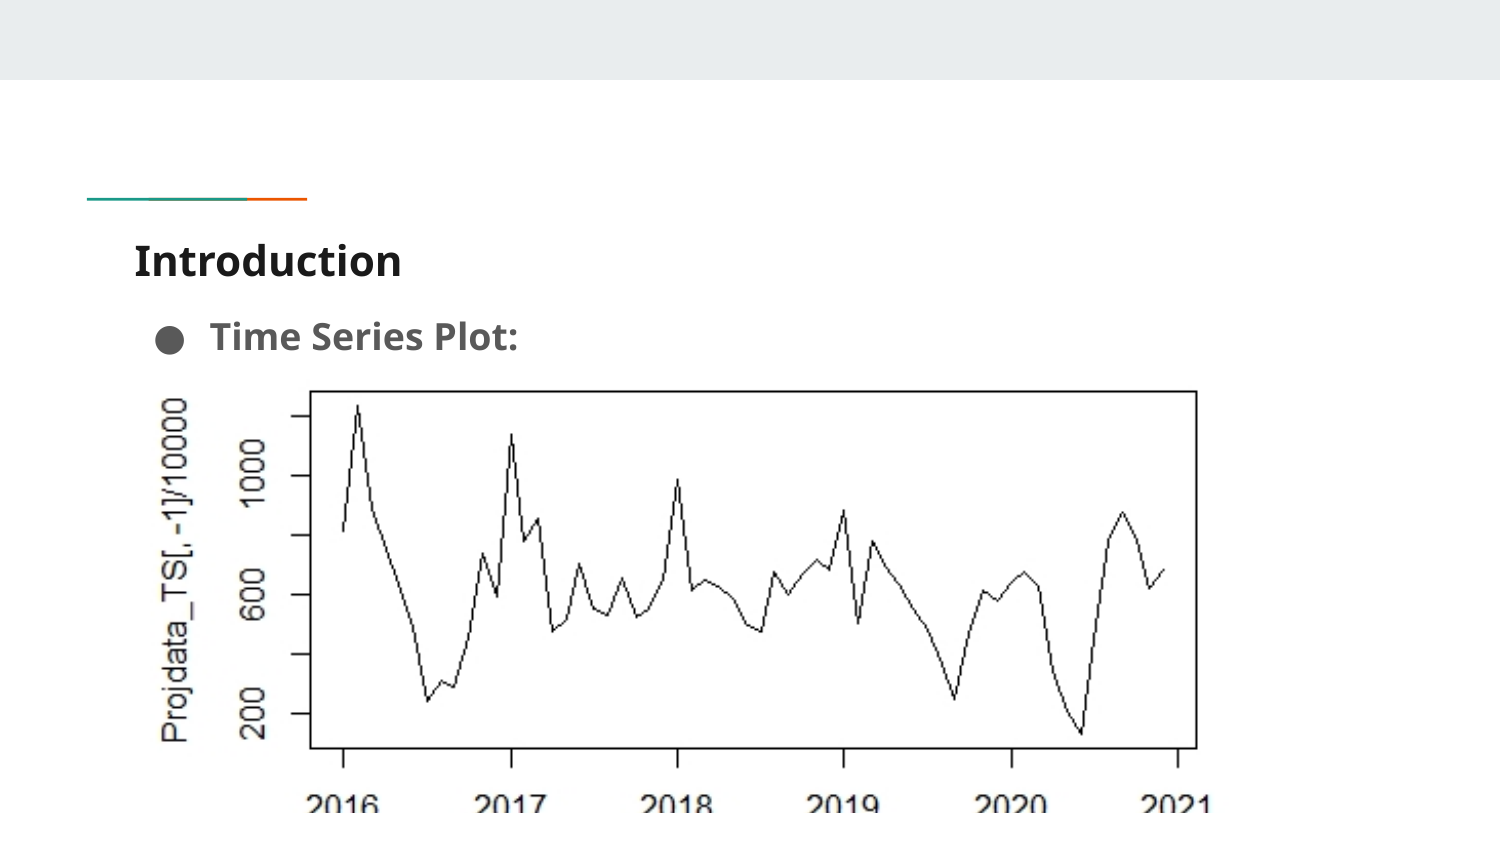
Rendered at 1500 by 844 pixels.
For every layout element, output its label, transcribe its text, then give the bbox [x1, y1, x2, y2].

picture [150, 367, 1280, 813]
title Introduction [119, 216, 1381, 287]
list Time Series Plot: [119, 287, 1381, 814]
